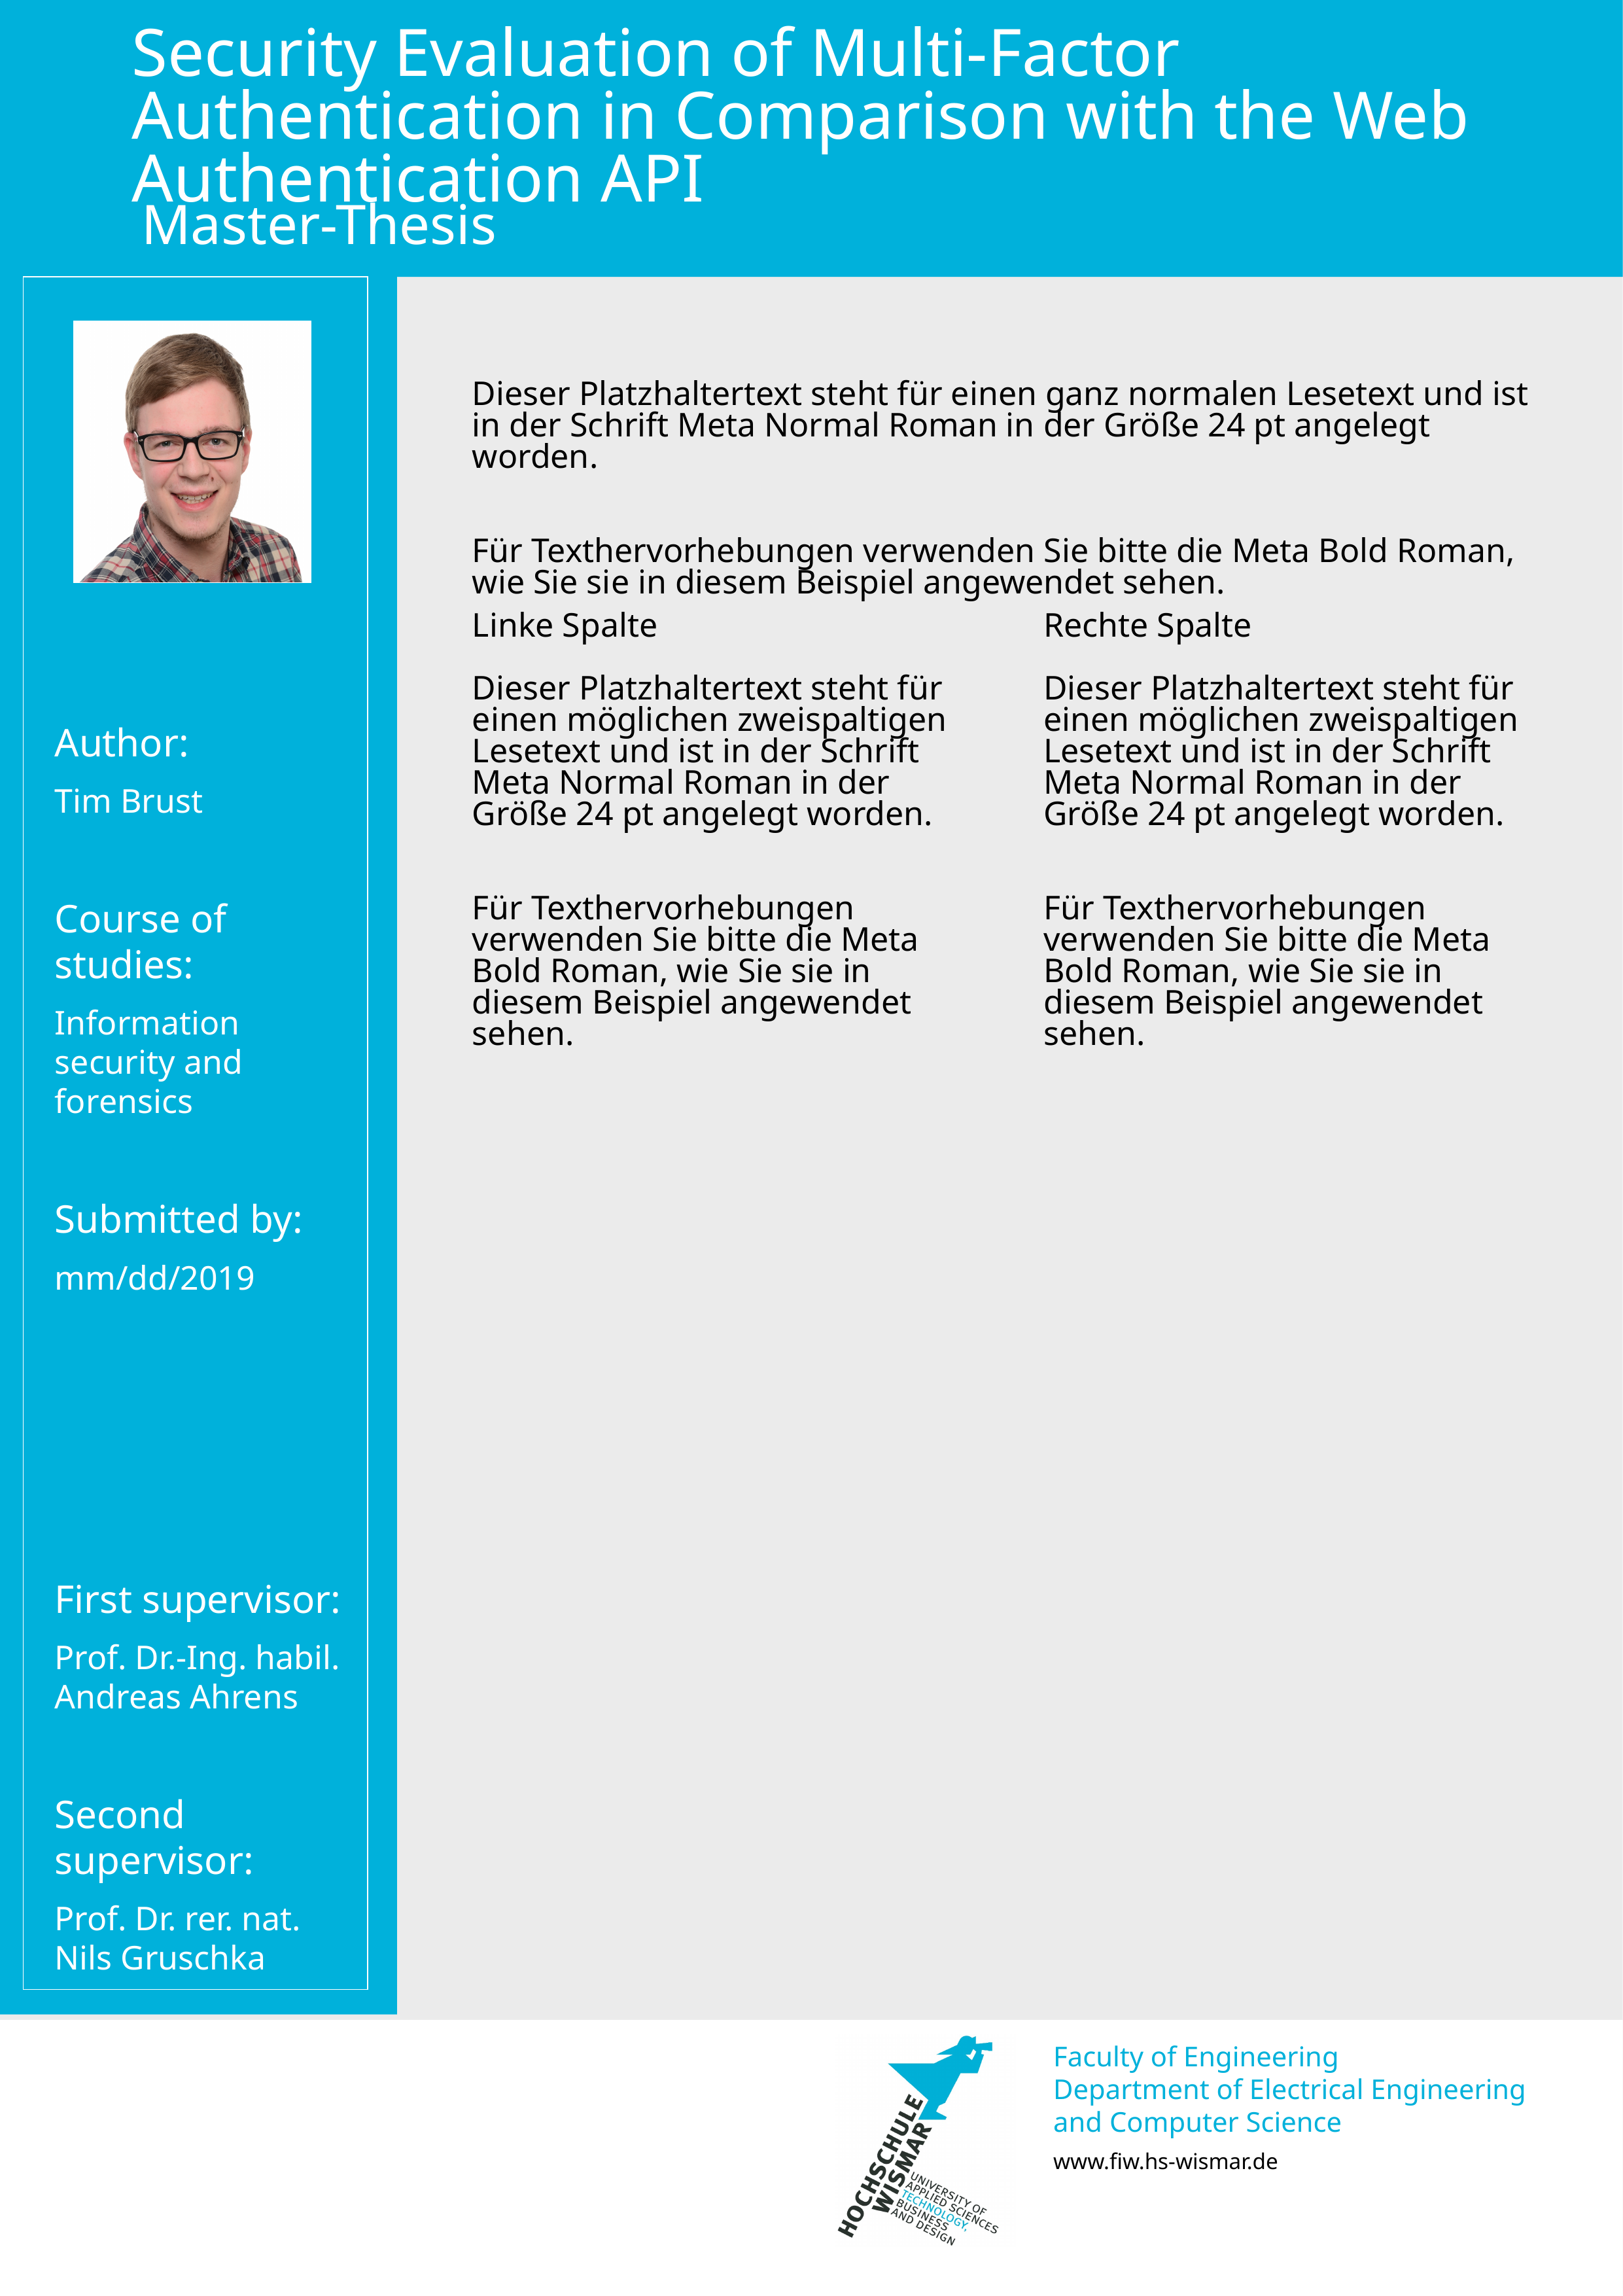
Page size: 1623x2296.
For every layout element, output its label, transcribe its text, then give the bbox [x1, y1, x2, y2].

text_box Dieser Platzhaltertext steht für einen ganz normalen Lesetext und ist in der Schrift Meta Normal Roman in der Größe 24 pt angelegt worden. Für Texthervorhebungen verwenden Sie bitte die Meta Bold Roman, wie Sie sie in diesem Beispiel angewendet sehen. [472, 380, 1529, 645]
text_box Master-Thesis [131, 185, 1044, 261]
text_box Rechte Spalte Dieser Platzhaltertext steht für einen möglichen zweispaltigen Lesetext und ist in der Schrift Meta Normal Roman in der Größe 24 pt angelegt worden. Für Texthervorhebungen verwenden Sie bitte die Meta Bold Roman, wie Sie sie in diesem Beispiel angewendet sehen. [1043, 612, 1540, 1990]
text_box Linke Spalte Dieser Platzhaltertext steht für einen möglichen zweispaltigen Lesetext und ist in der Schrift Meta Normal Roman in der Größe 24 pt angelegt worden. Für Texthervorhebungen verwenden Sie bitte die Meta Bold Roman, wie Sie sie in diesem Beispiel angewendet sehen. [472, 612, 969, 1990]
text_box [73, 321, 311, 583]
text_box [0, 277, 397, 2015]
text_box www.fiw.hs-wismar.de [1043, 2142, 1346, 2179]
text_box Security Evaluation of Multi-Factor Authentication in Comparison with the Web Authentication API [131, 55, 1529, 186]
text_box [23, 277, 368, 1990]
text_box Faculty of Engineering Department of Electrical Engineering and Computer Science [1043, 2034, 1581, 2143]
text_box [0, 0, 1623, 277]
picture [835, 2034, 1016, 2248]
text_box Author: Tim Brust Course of studies: Information security and forensics Submitted by: mm/dd/2019 First supervisor: Prof. Dr.-Ing. habil. Andreas Ahrens Second supervisor: Prof. Dr. rer. nat. Nils Gruschka [44, 713, 368, 1982]
